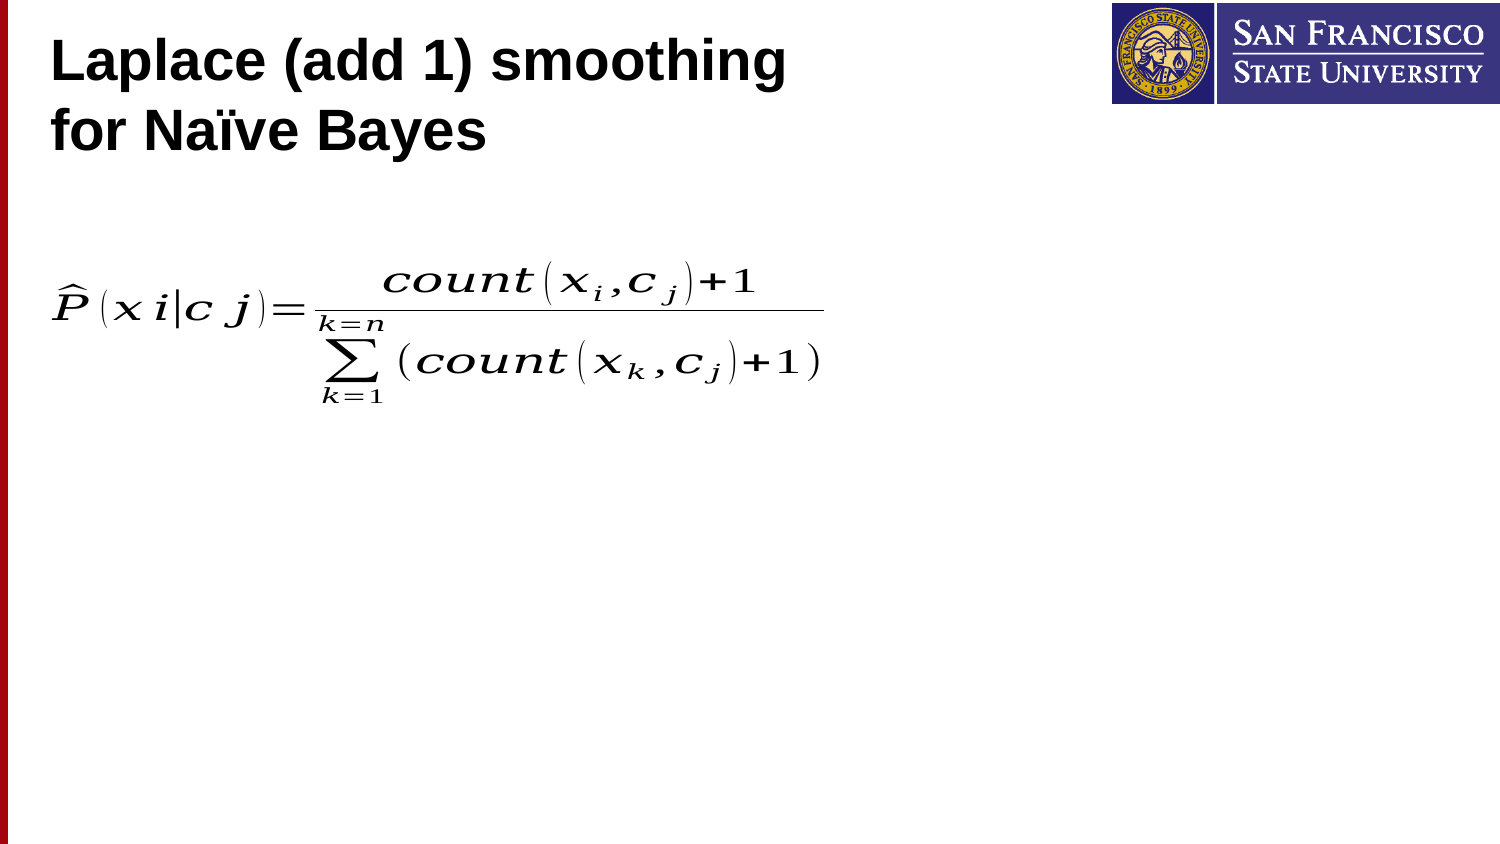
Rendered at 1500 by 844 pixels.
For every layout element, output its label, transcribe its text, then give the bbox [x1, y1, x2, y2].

picture [1112, 3, 1500, 104]
title Laplace (add 1) smoothing for Naïve Bayes [50, 21, 850, 164]
